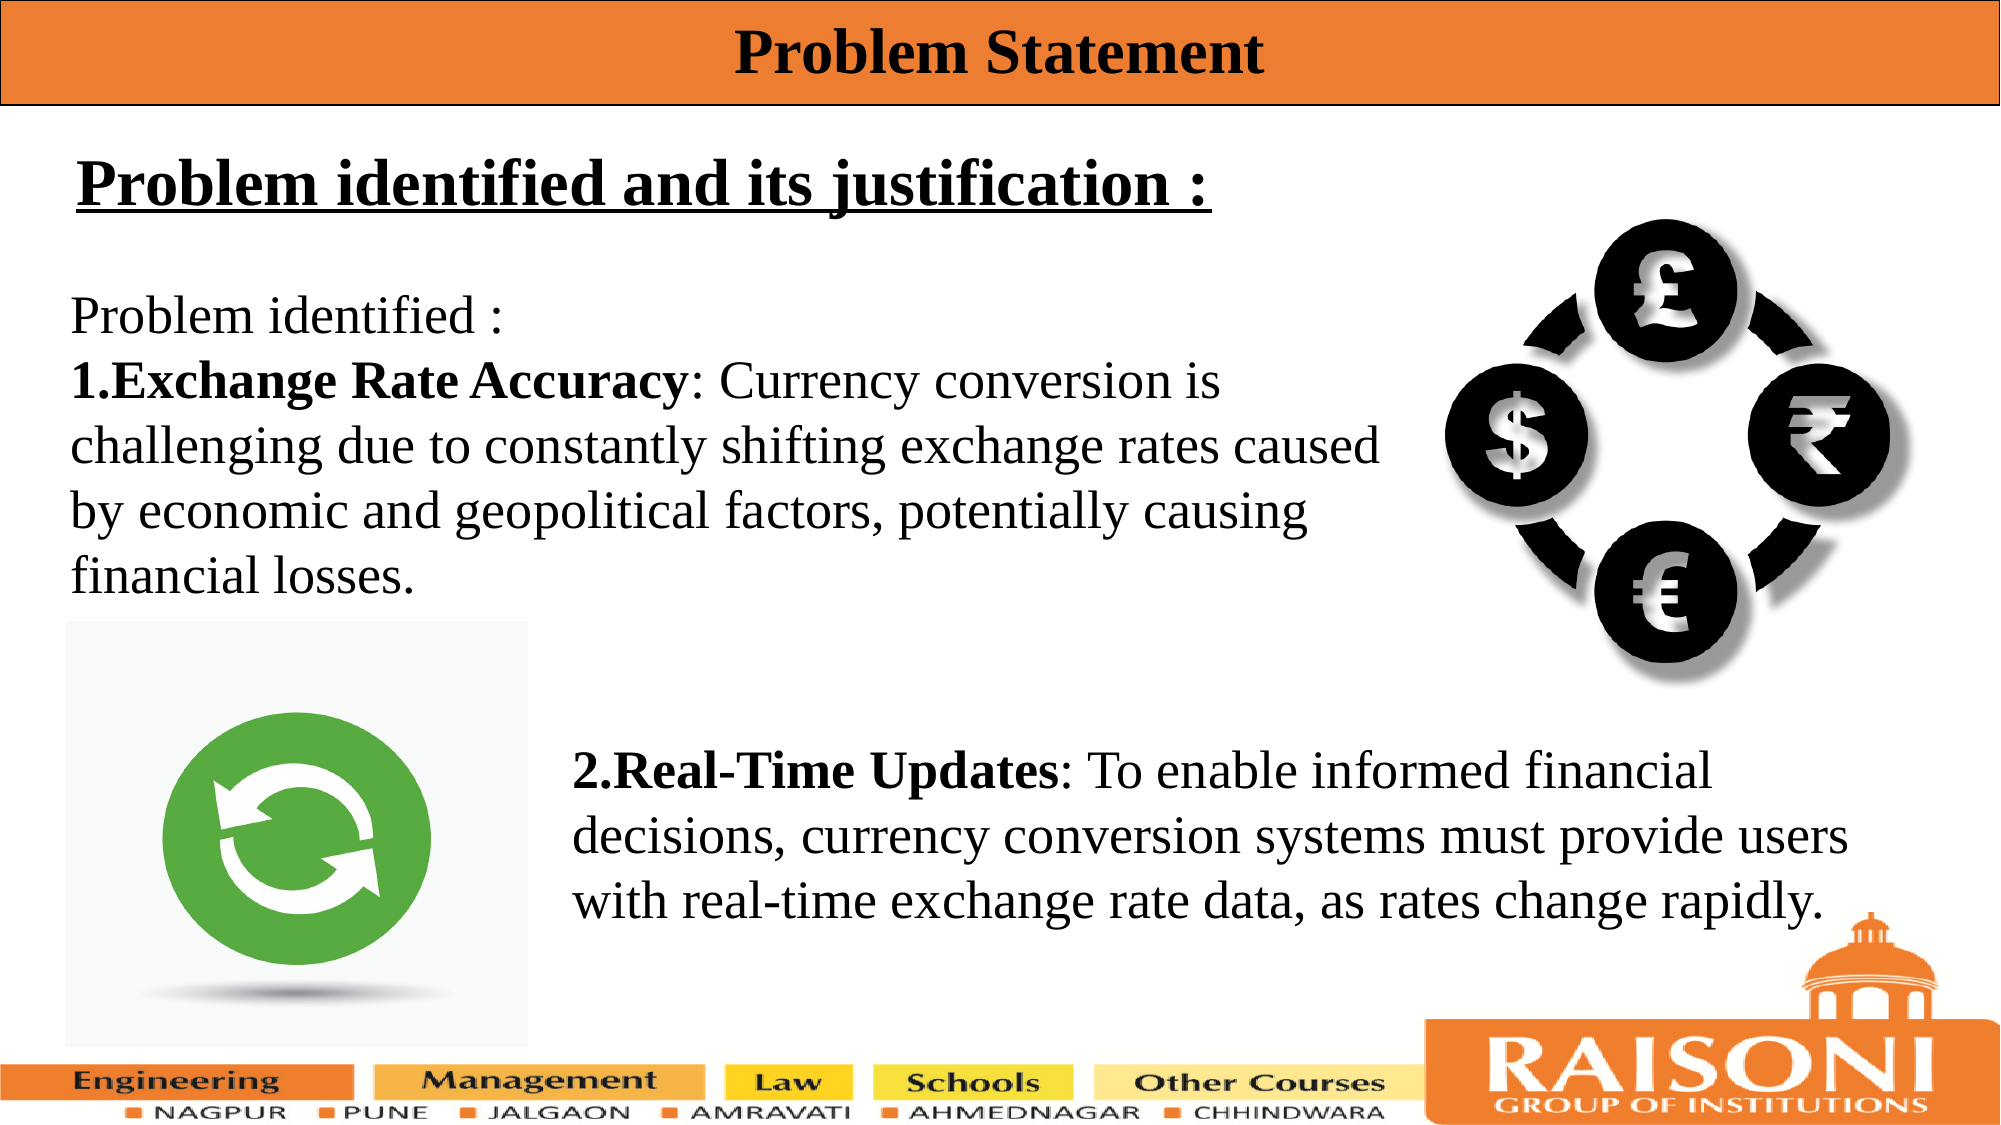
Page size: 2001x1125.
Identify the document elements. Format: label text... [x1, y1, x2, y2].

picture [0, 621, 2000, 1125]
text_box Problem Statement [0, 0, 2000, 105]
picture [1444, 219, 1890, 663]
text_box Problem identified and its justification : [61, 130, 1236, 226]
text_box Problem identified : 1.Exchange Rate Accuracy: Currency conversion is challenging due to constantly shifting exchange rates caused by economic and geopolitical factors, potentially causing financial losses. [56, 272, 1436, 677]
text_box 2.Real-Time Updates: To enable informed financial decisions, currency conversion systems must provide users with real-time exchange rate data, as rates change rapidly. [557, 726, 1914, 910]
